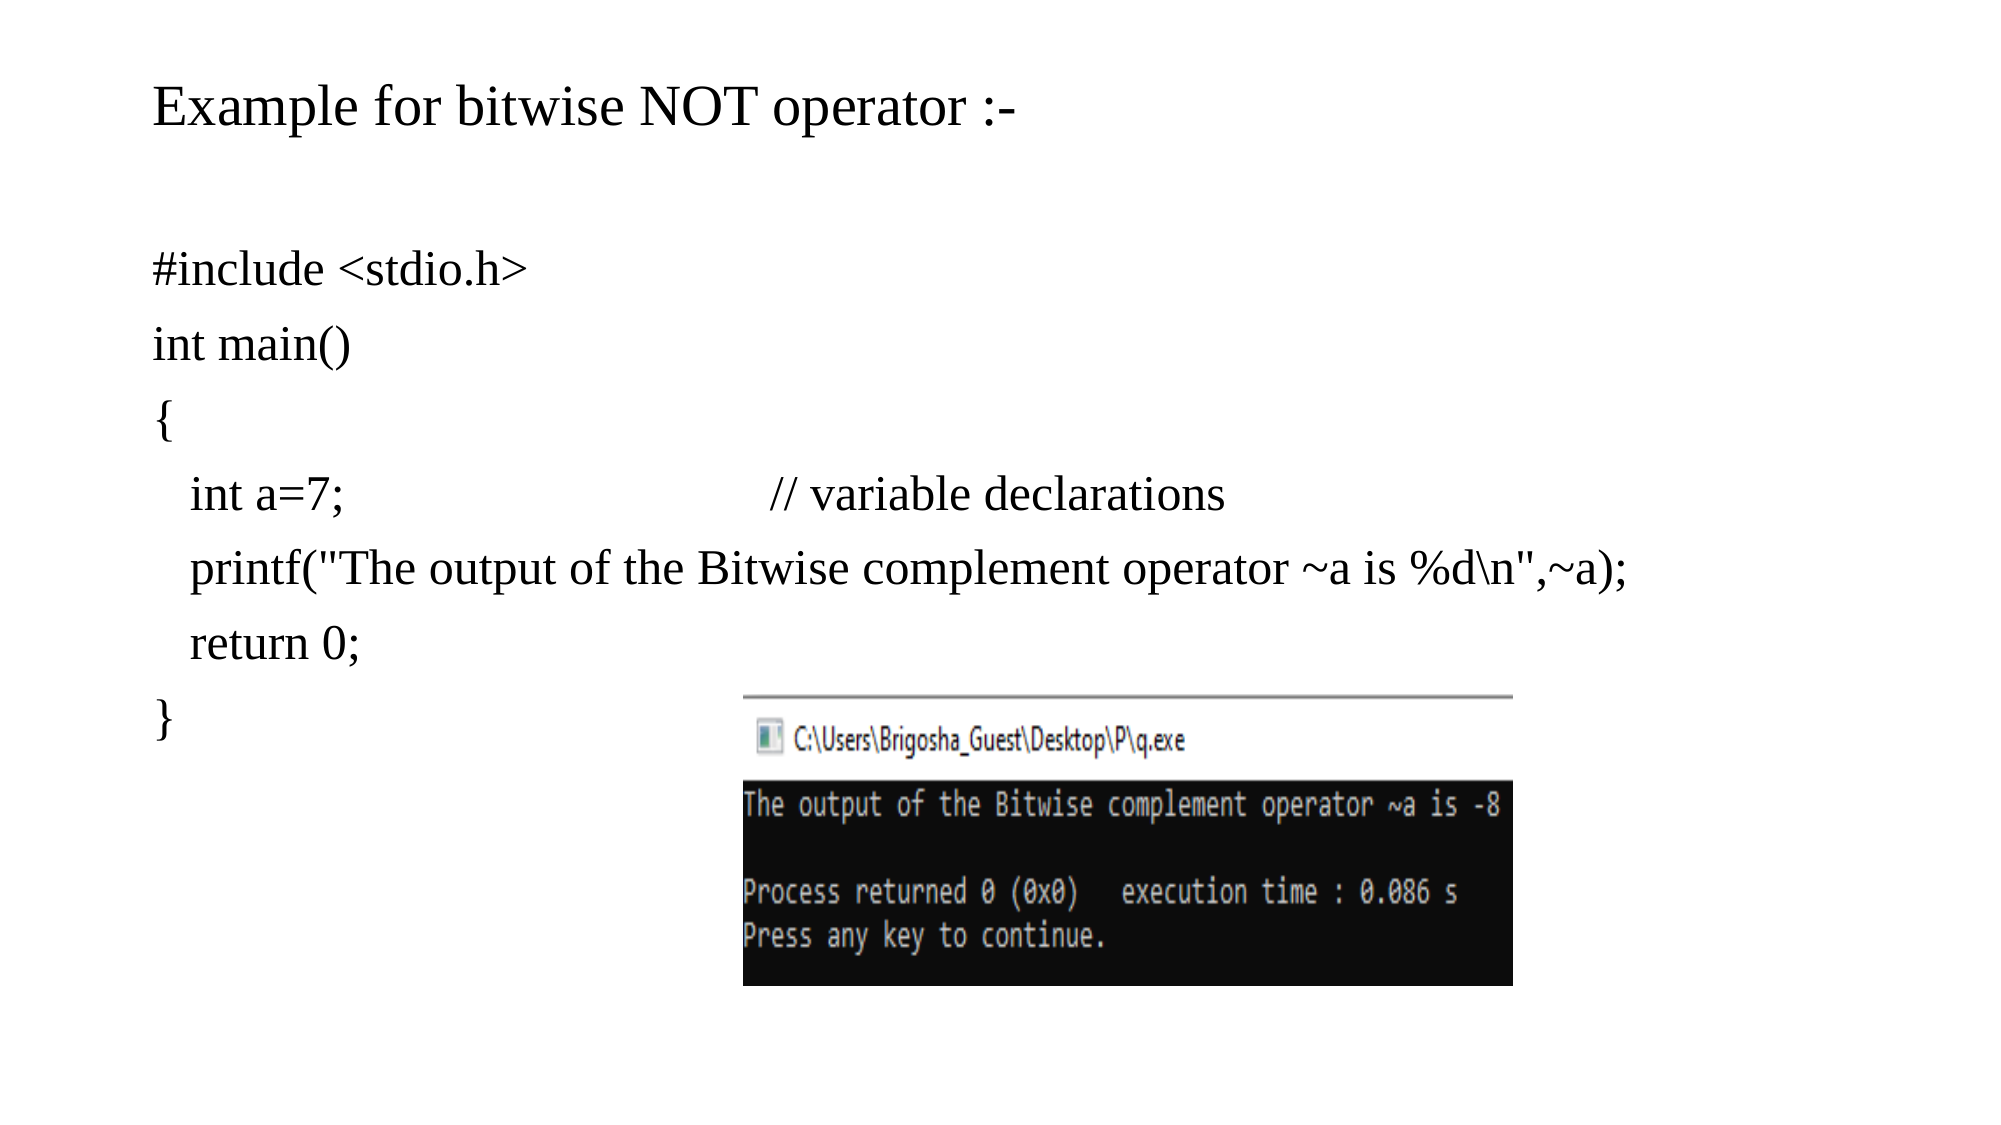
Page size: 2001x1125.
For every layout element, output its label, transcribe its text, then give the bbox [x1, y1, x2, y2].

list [743, 694, 1513, 986]
list Example for bitwise NOT operator :- #include <stdio.h> int main() { int a=7; // variable declarations printf("The output of the Bitwise complement operator ~a is %d\n",~a); return 0; } [137, 67, 1863, 1014]
